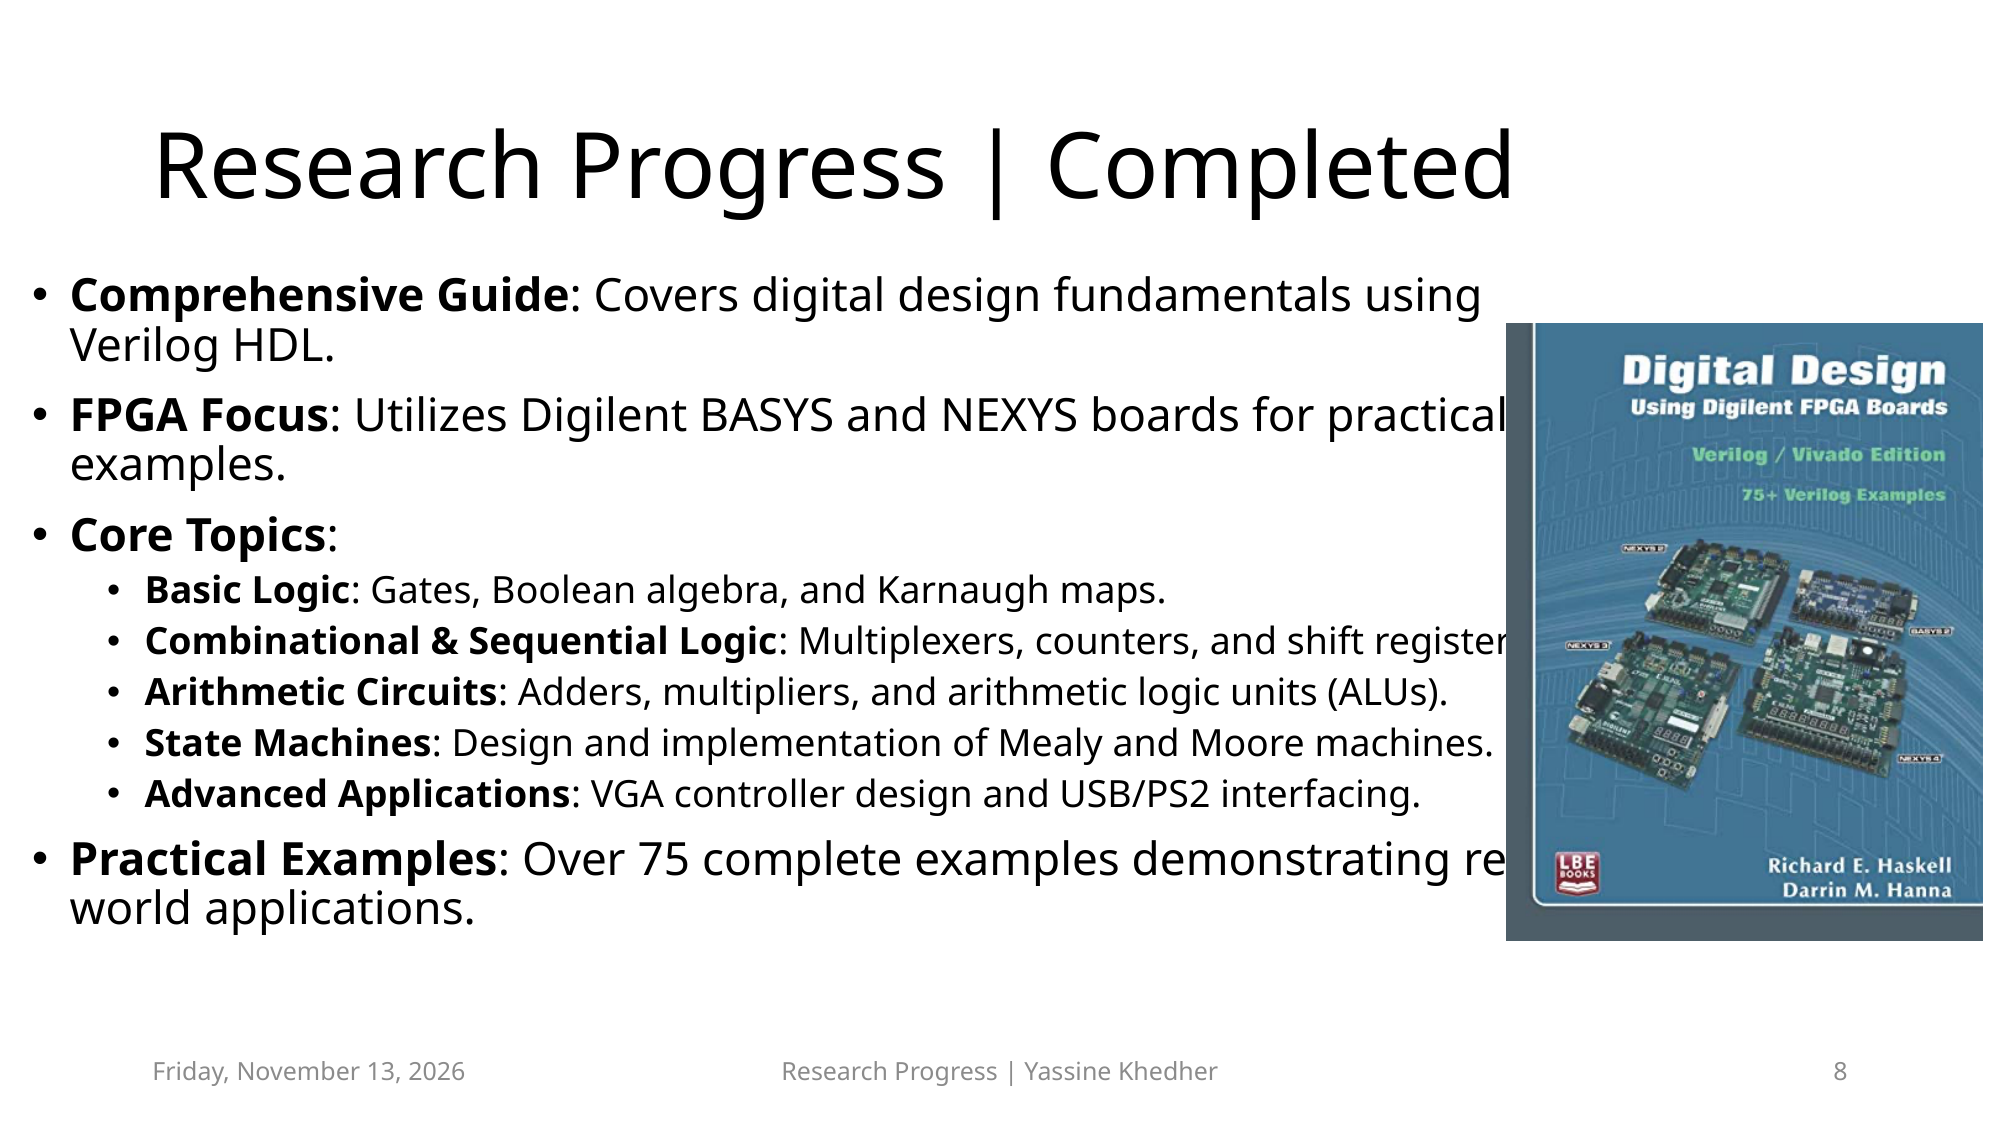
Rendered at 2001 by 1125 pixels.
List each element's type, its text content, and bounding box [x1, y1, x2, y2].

slide_number 8 [1412, 1042, 1863, 1103]
footer Research Progress | Yassine Khedher [662, 1042, 1338, 1103]
list Comprehensive Guide: Covers digital design fundamentals using Verilog HDL. FPGA Focus: Utilizes Digilent BASYS and NEXYS boards for practical examples. Core Topics: Basic Logic: Gates, Boolean algebra, and Karnaugh maps. Combinational & Sequential Logic: Multiplexers, counters, and shift registers. Arithmetic Circuits: Adders, multipliers, and arithmetic logic units (ALUs). State Machines: Design and implementation of Mealy and Moore machines. Advanced Applications: VGA controller design and USB/PS2 interfacing. Practical Examples: Over 75 complete examples demonstrating real-world applications. [17, 264, 1578, 979]
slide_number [137, 1042, 588, 1103]
title Research Progress | Completed [137, 59, 1863, 278]
picture [1506, 323, 1983, 941]
